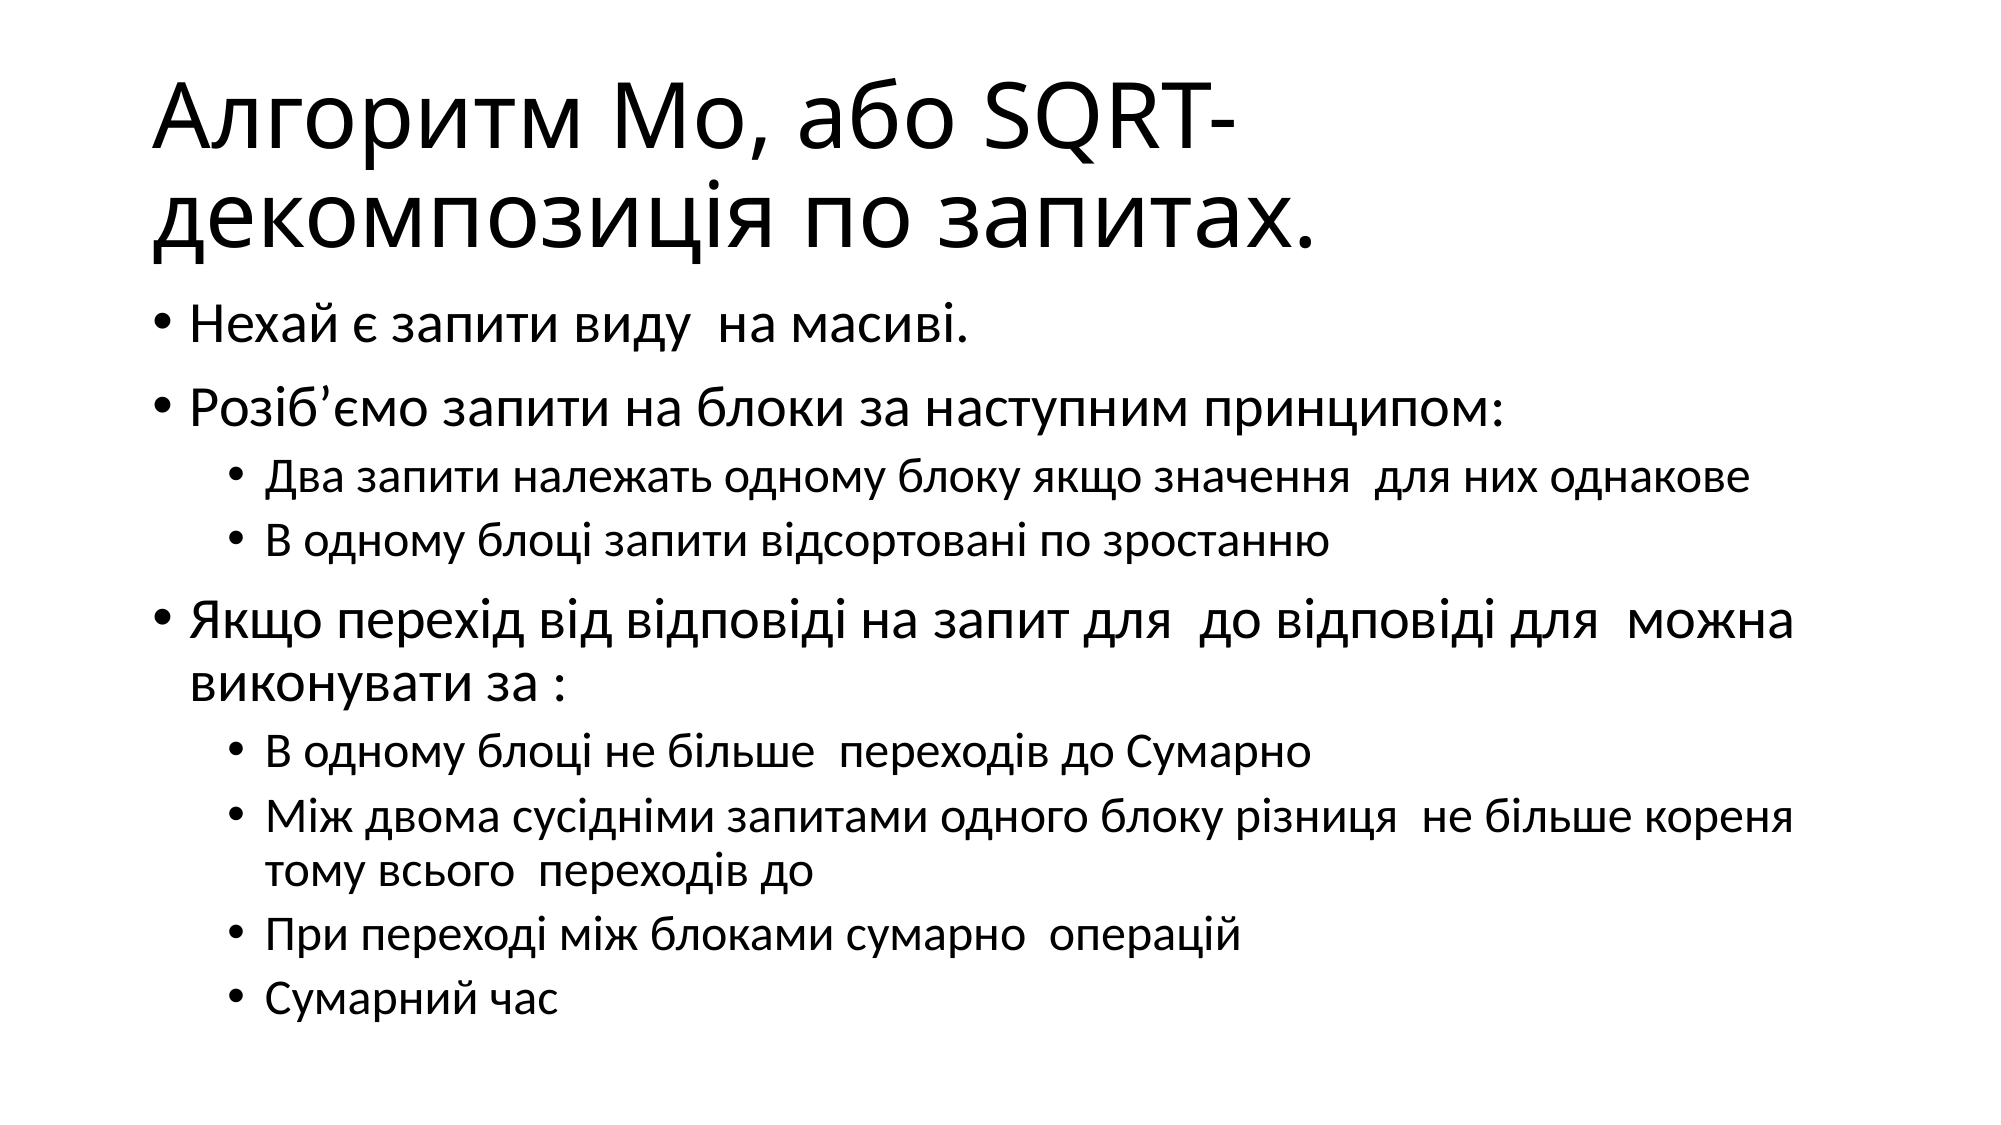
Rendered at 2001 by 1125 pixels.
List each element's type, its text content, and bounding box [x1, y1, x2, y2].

title Алгоритм Мо, або SQRT-декомпозиція по запитах. [137, 59, 1863, 278]
